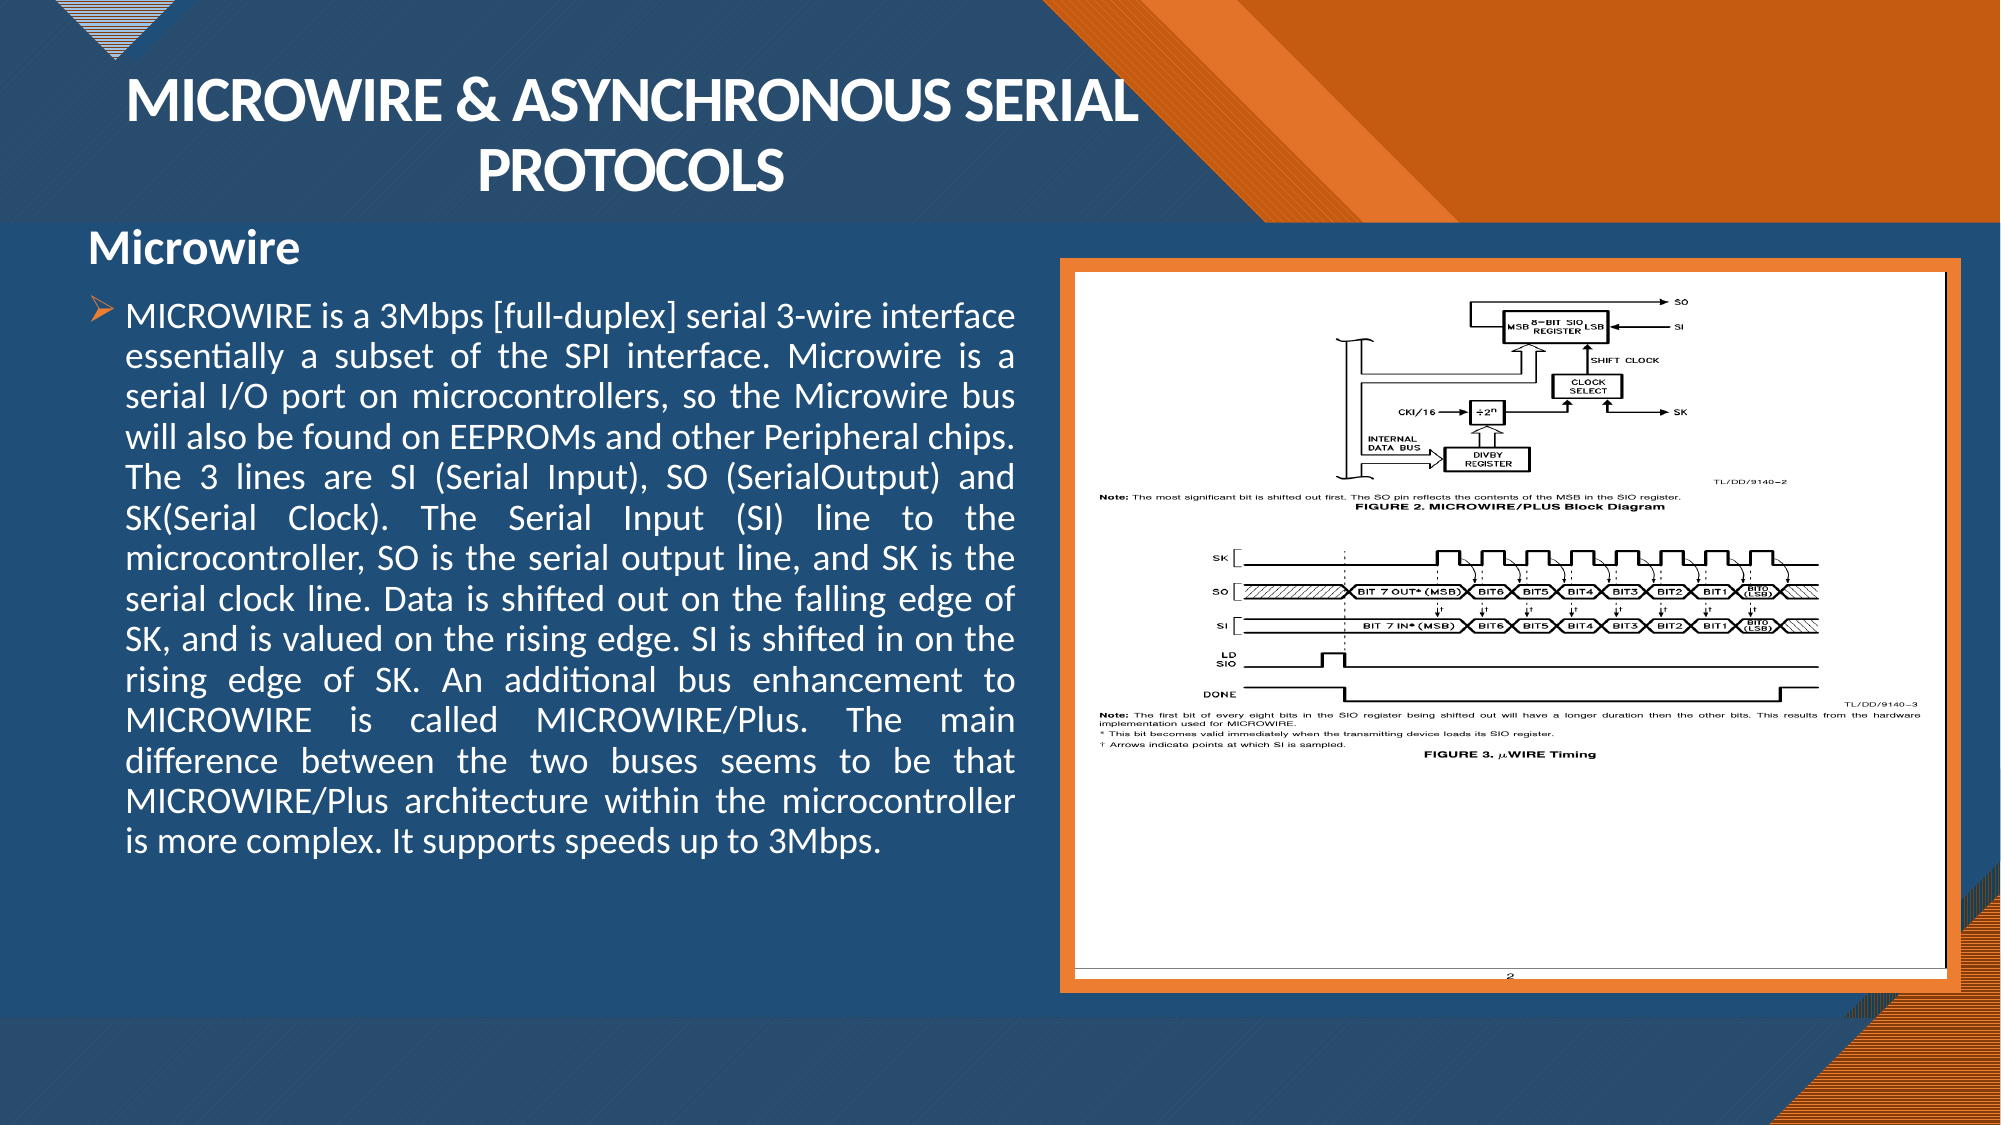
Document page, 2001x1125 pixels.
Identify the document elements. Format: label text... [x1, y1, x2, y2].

title MICROWIRE & ASYNCHRONOUS SERIAL PROTOCOLS [37, 58, 1227, 214]
list Microwire MICROWIRE is a 3Mbps [full-duplex] serial 3-wire interface essentially a subset of the SPI interface. Microwire is a serial I/O port on microcontrollers, so the Microwire bus will also be found on EEPROMs and other Peripheral chips. The 3 lines are SI (Serial Input), SO (SerialOutput) and SK(Serial Clock). The Serial Input (SI) line to the microcontroller, SO is the serial output line, and SK is the serial clock line. Data is shifted out on the falling edge of SK, and is valued on the rising edge. SI is shifted in on the rising edge of SK. An additional bus enhancement to MICROWIRE is called MICROWIRE/Plus. The main difference between the two buses seems to be that MICROWIRE/Plus architecture within the microcontroller is more complex. It supports speeds up to 3Mbps. [72, 213, 1032, 1014]
picture [1074, 272, 1947, 979]
